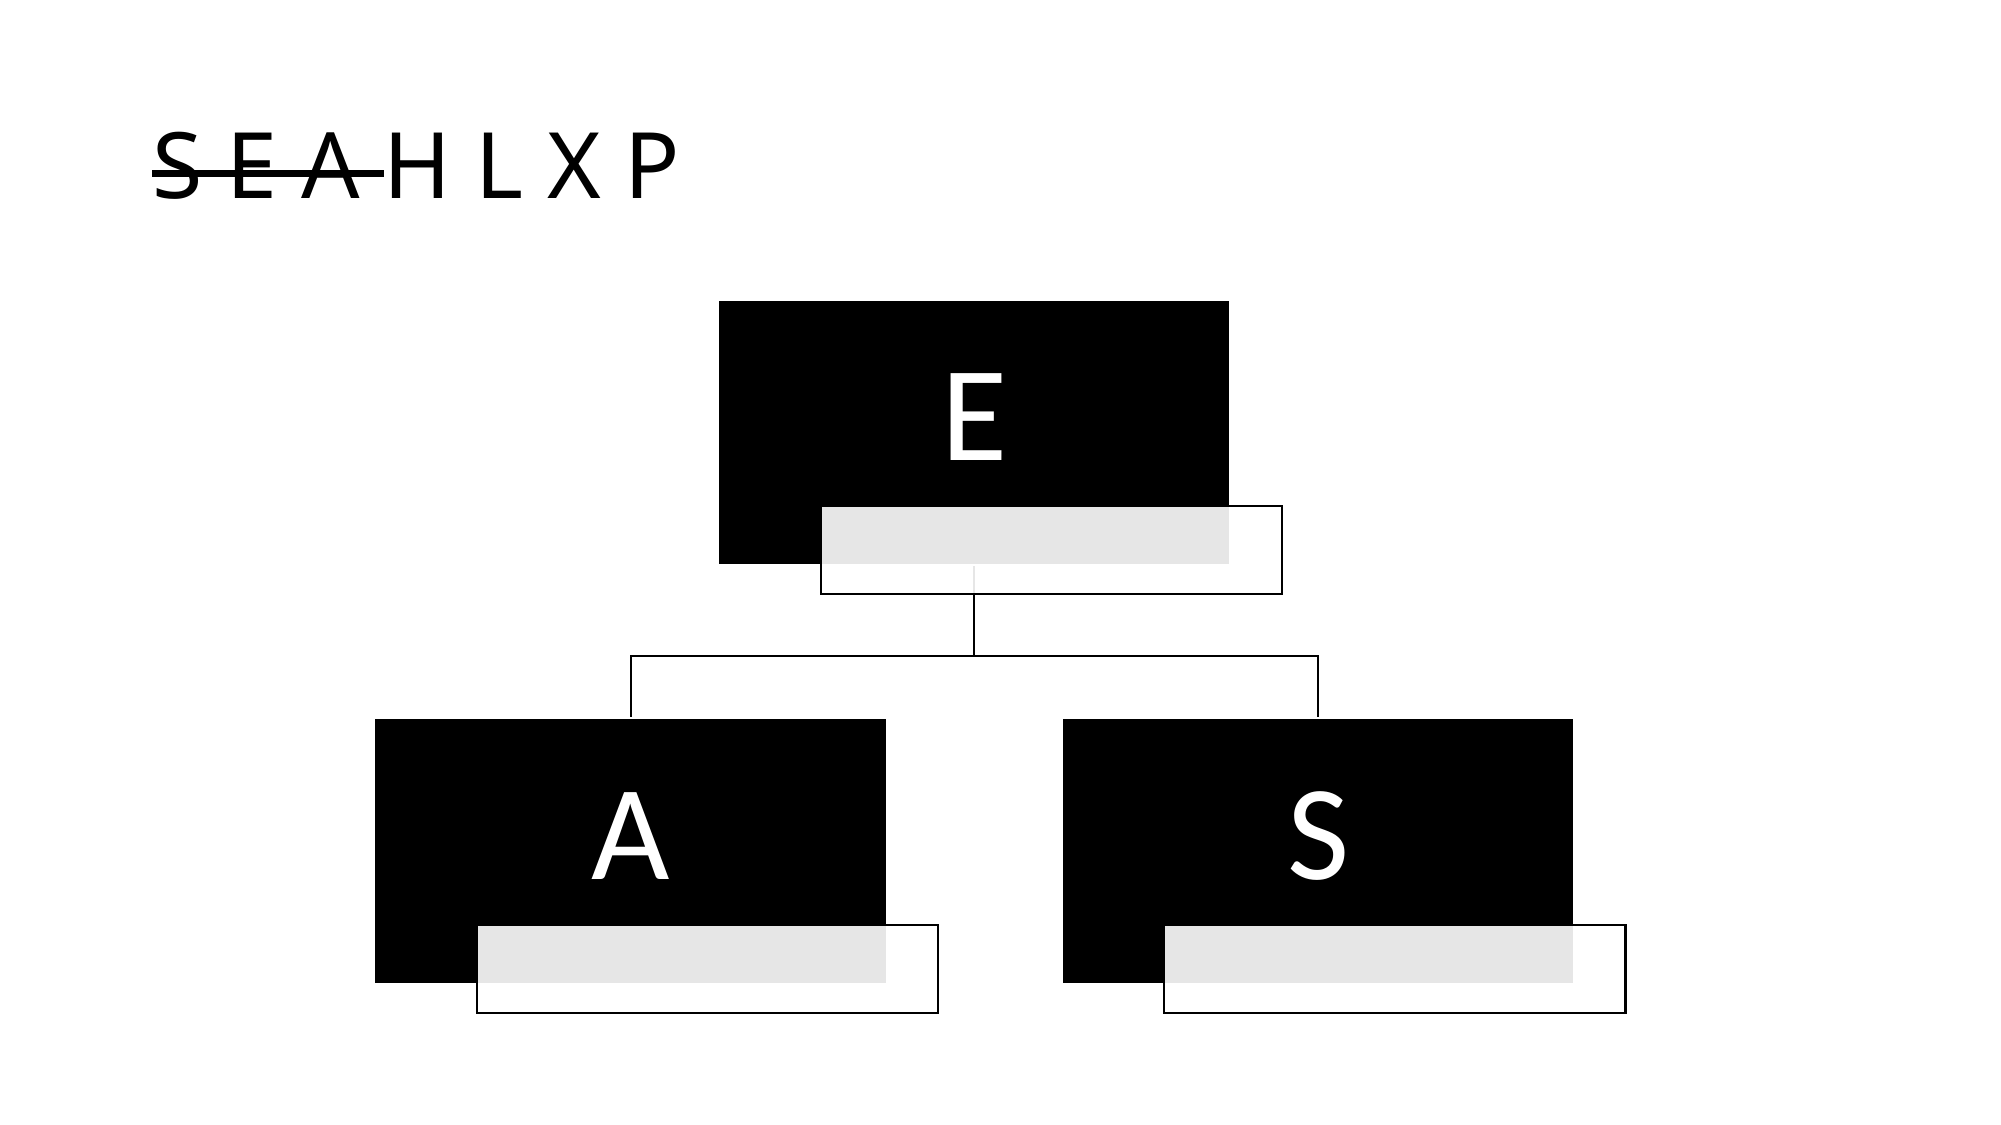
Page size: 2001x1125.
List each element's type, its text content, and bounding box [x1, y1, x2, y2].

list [137, 299, 1863, 1014]
title S E A H L X P [137, 59, 1863, 278]
